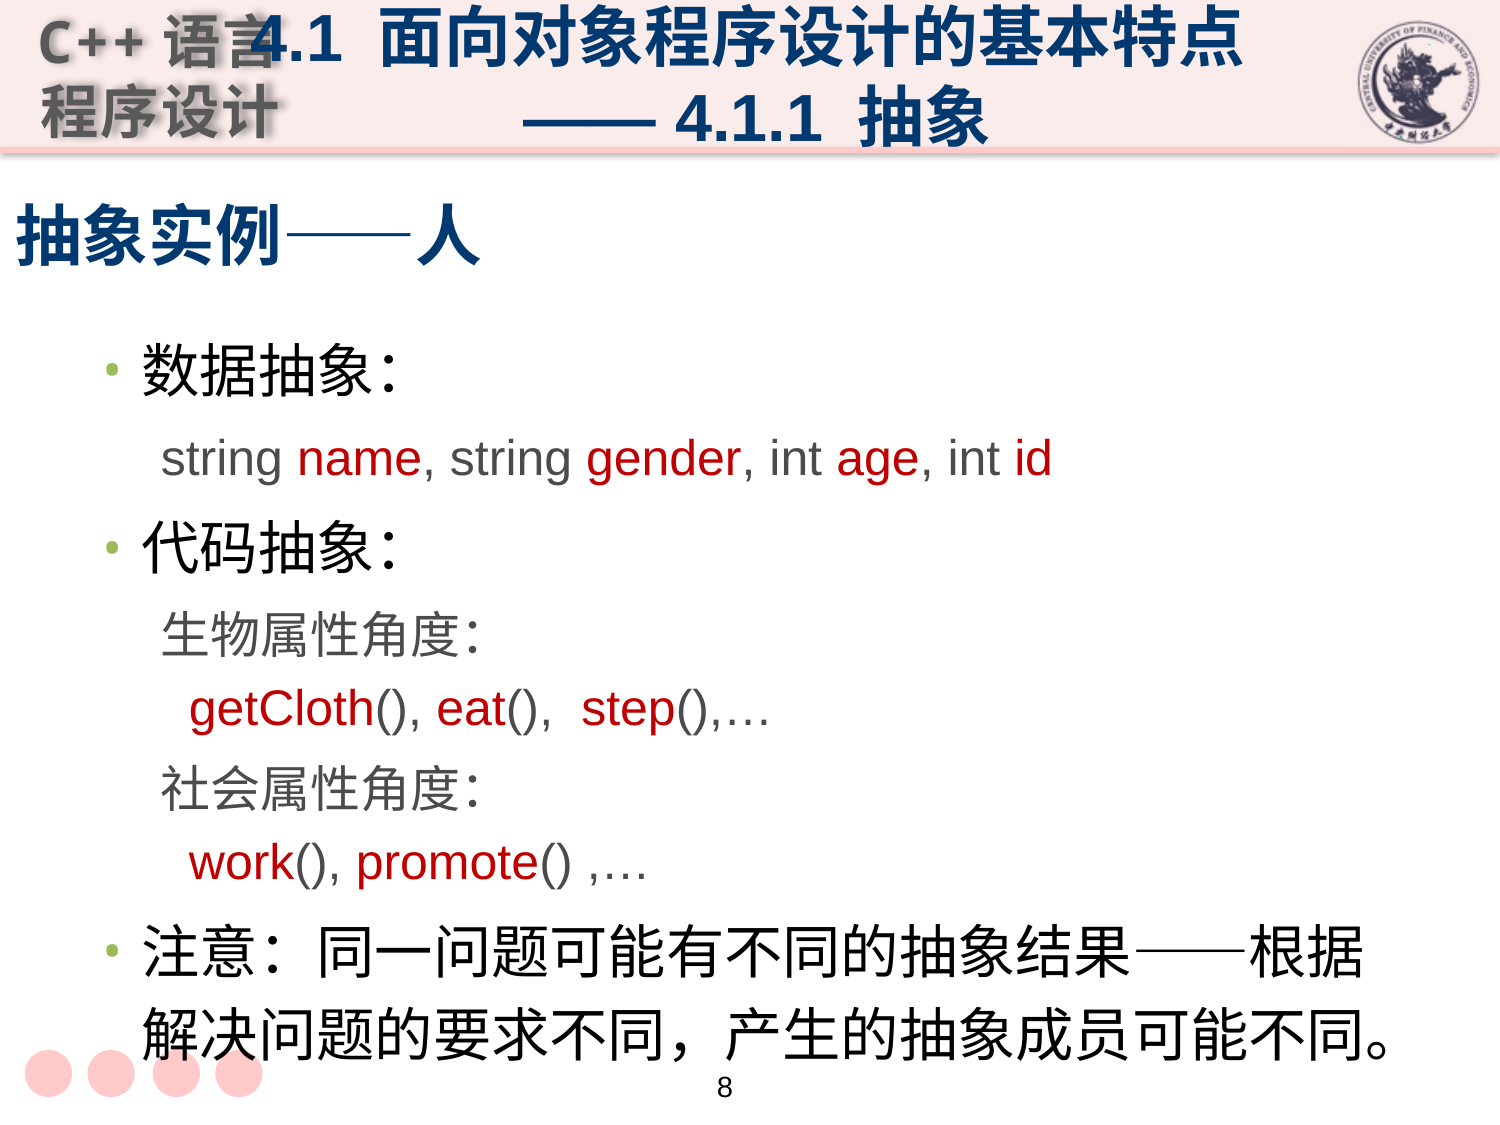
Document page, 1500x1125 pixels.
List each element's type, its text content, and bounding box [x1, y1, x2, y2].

title 抽象实例——人 [0, 155, 1100, 313]
list 数据抽象： string name, string gender, int age, int id 代码抽象： 生物属性角度： getCloth(), eat(), step(),… 社会属性角度： work(), promote() ,… 注意：同一问题可能有不同的抽象结果——根据解决问题的要求不同，产生的抽象成员可能不同。 [89, 312, 1407, 1125]
slide_number 8 [674, 1046, 776, 1125]
picture [1375, 0, 1500, 147]
picture [0, 0, 121, 147]
text_box 4.1 面向对象程序设计的基本特点 —— 4.1.1 抽象 [121, 0, 1375, 150]
